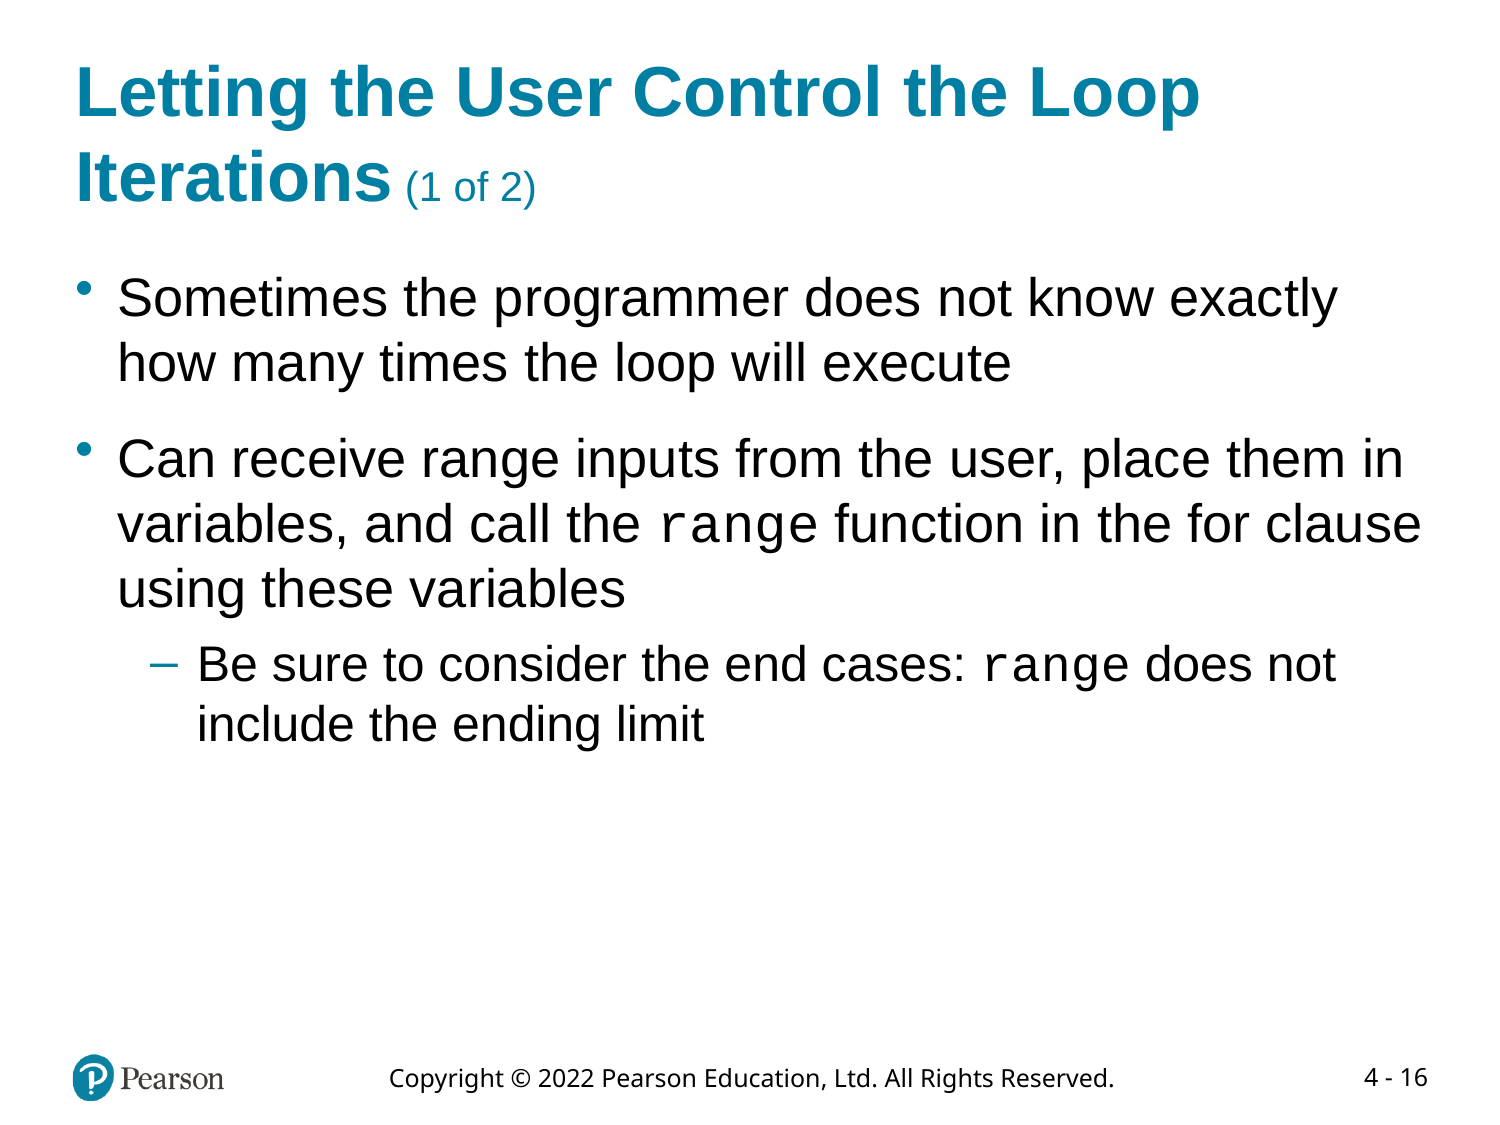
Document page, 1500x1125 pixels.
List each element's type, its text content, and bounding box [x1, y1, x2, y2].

title Letting the User Control the Loop Iterations (1 of 2) [75, 35, 1425, 216]
list Sometimes the programmer does not know exactly how many times the loop will execute Can receive range inputs from the user, place them in variables, and call the range function in the for clause using these variables Be sure to consider the end cases: range does not include the ending limit [75, 262, 1425, 1005]
picture [81, 1064, 107, 1089]
picture [99, 1054, 224, 1101]
picture [72, 1087, 83, 1101]
picture [72, 1054, 89, 1072]
